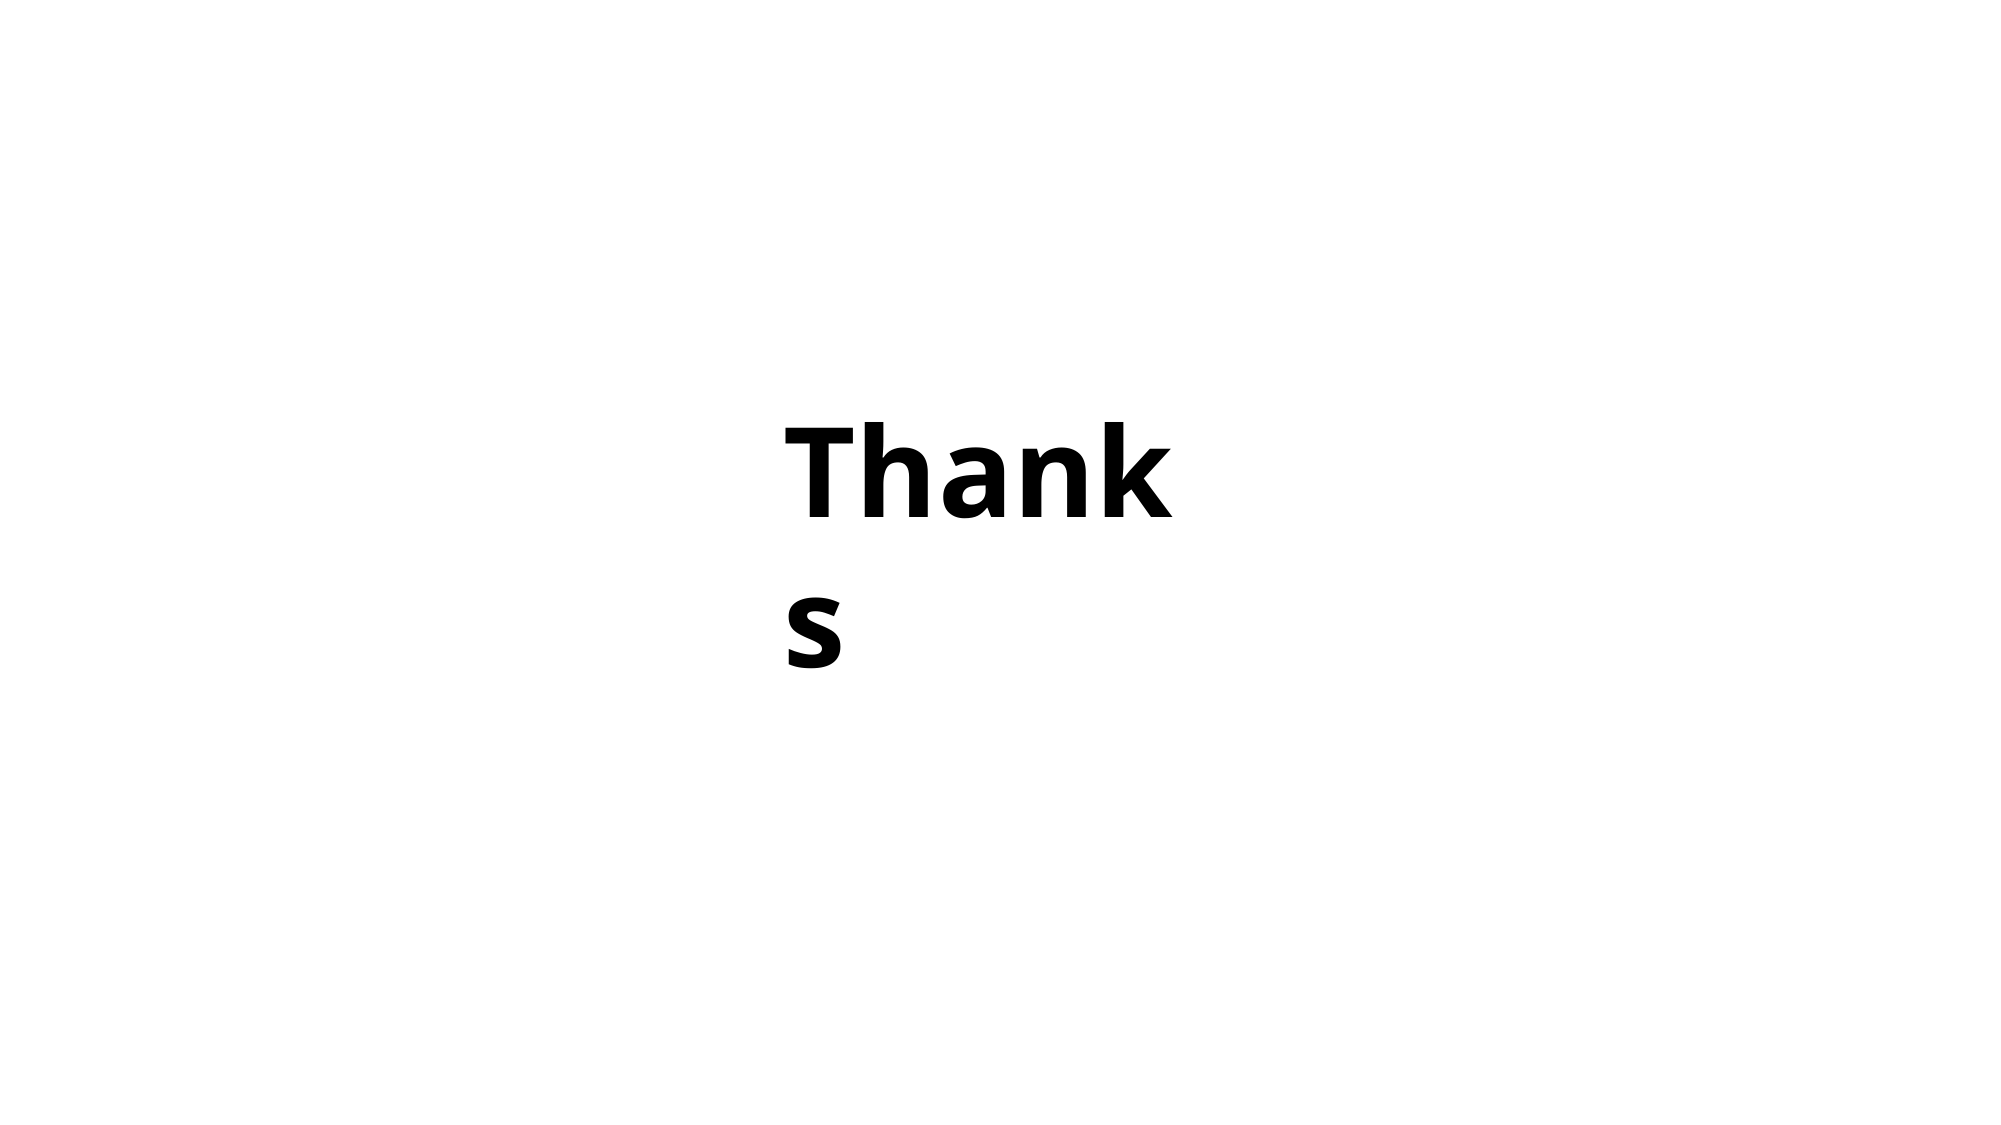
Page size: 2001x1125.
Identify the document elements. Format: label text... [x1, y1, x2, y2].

text_box Thanks [768, 384, 1232, 700]
